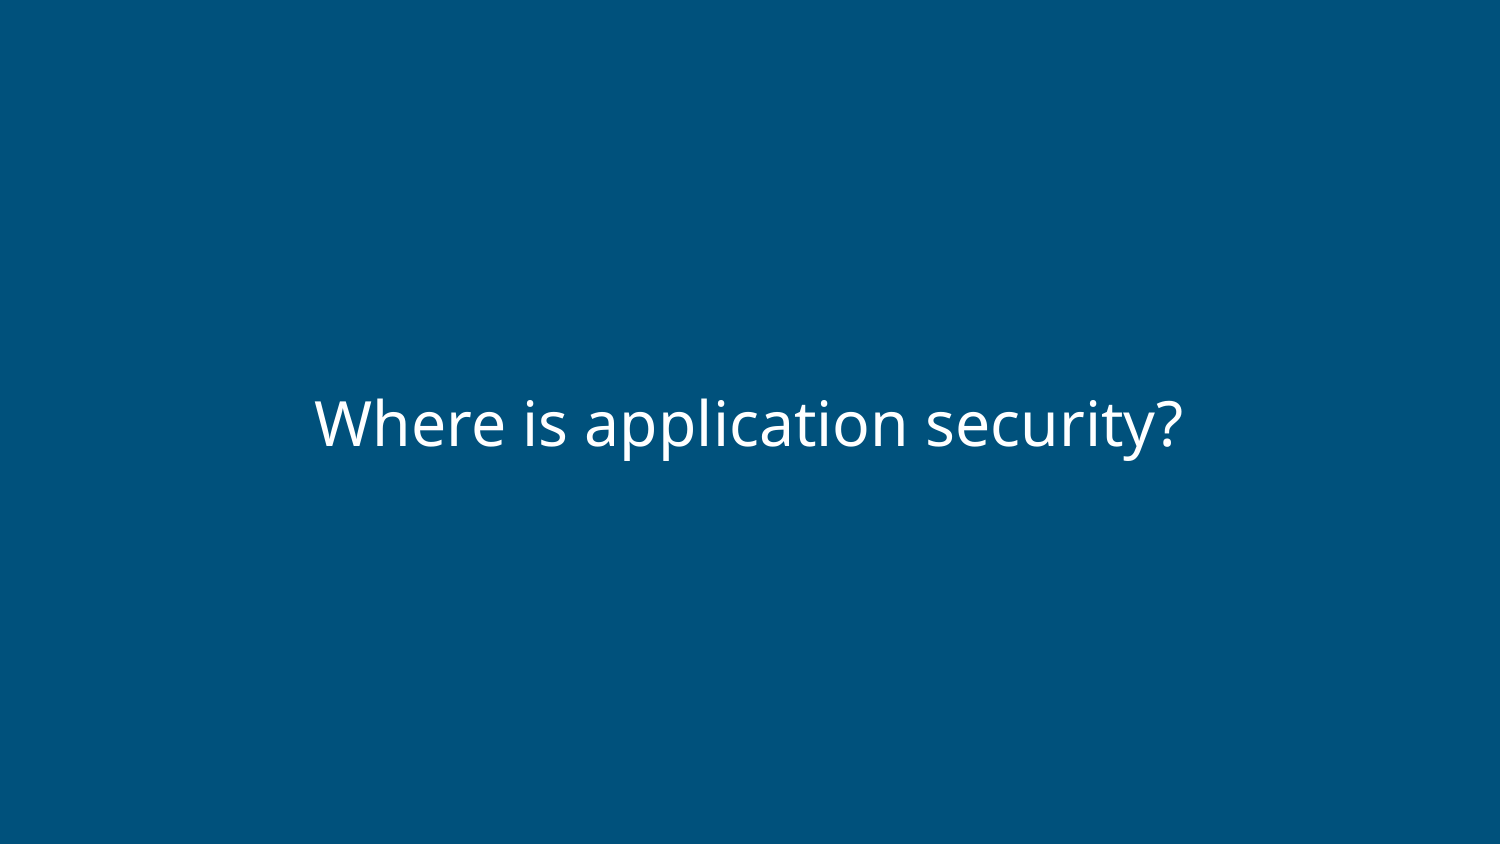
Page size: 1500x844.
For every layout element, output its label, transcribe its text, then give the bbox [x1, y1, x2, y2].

picture [1124, 455, 1137, 460]
text_box Where is application security? [279, 388, 1220, 455]
